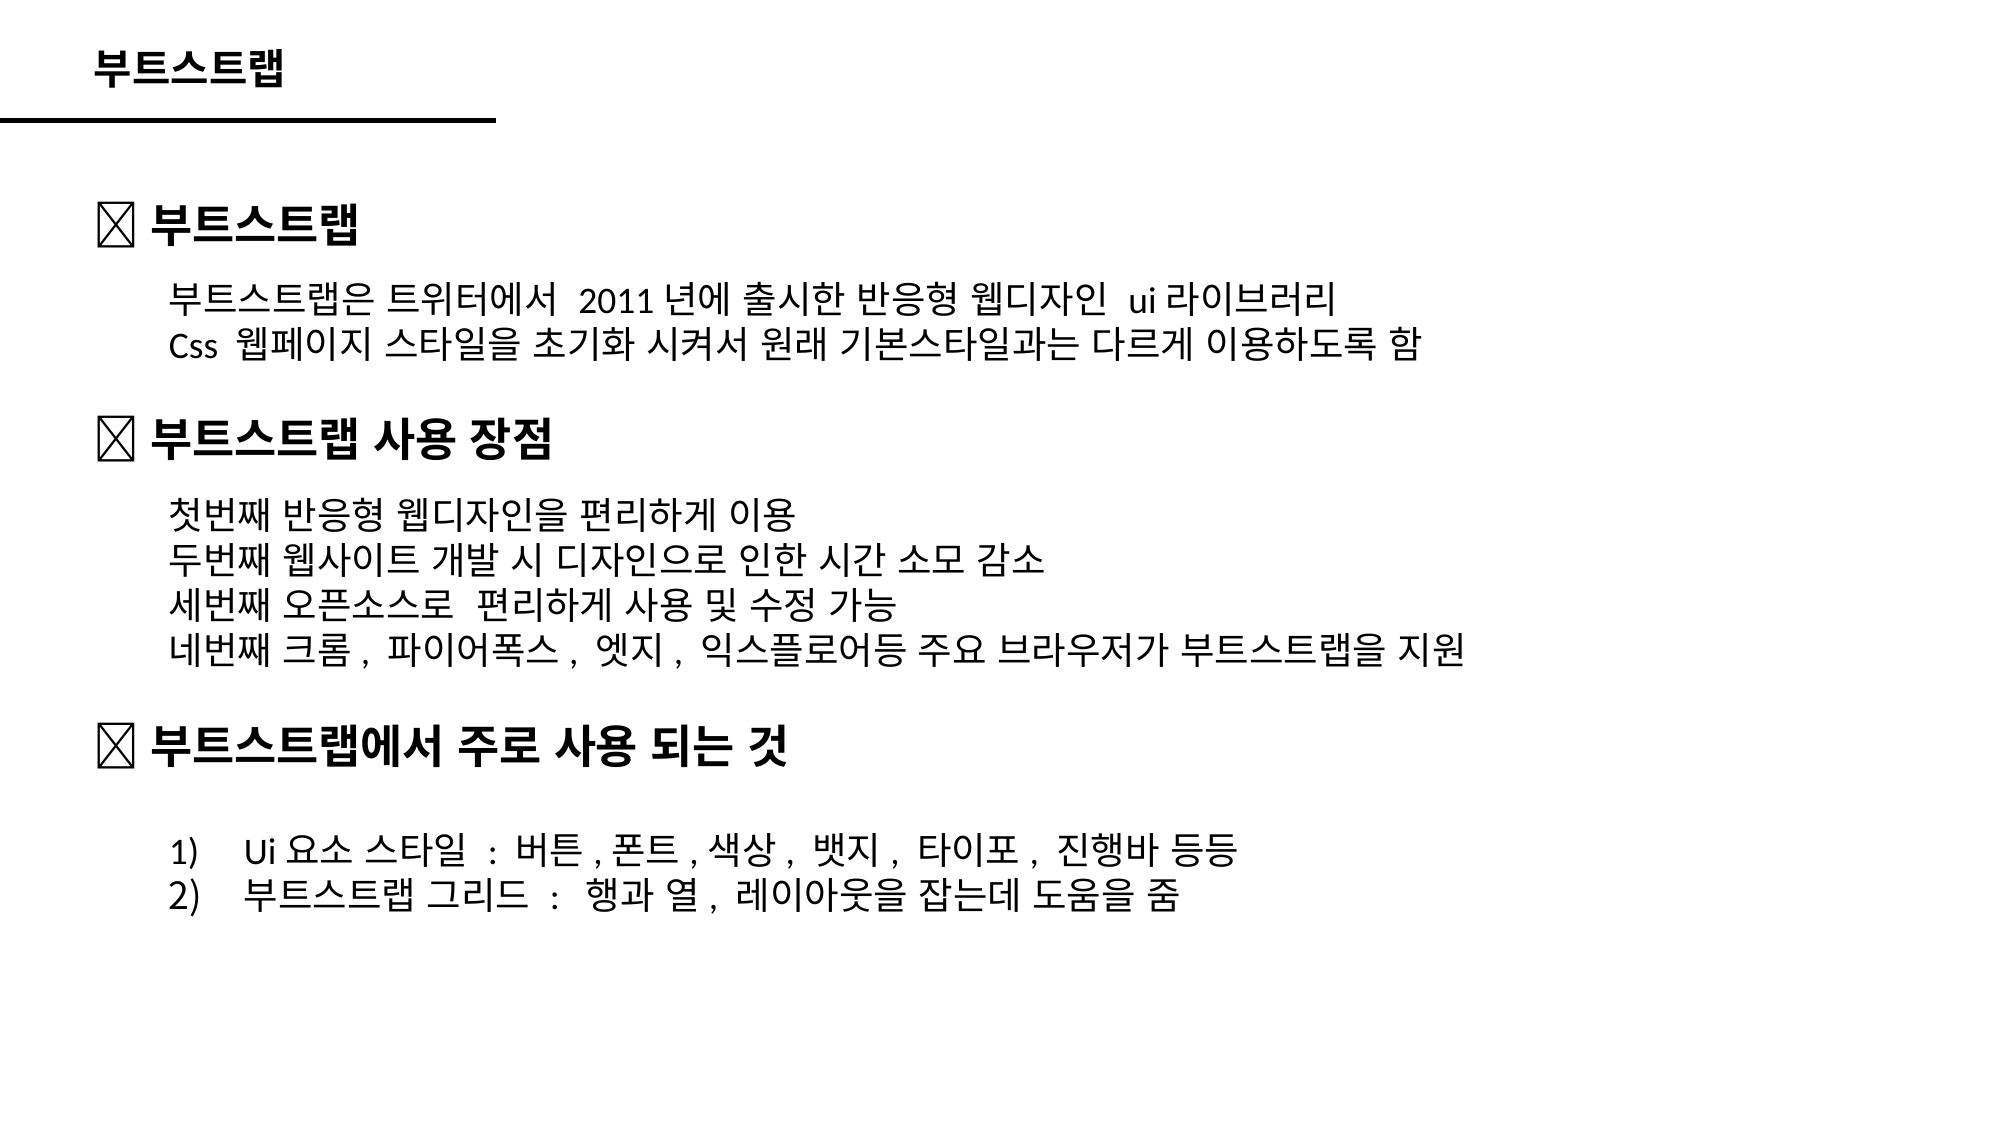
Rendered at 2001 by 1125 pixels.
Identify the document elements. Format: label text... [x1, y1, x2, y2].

text_box 📍부트스트랩 사용 장점 첫번째 반응형 웹디자인을 편리하게 이용 두번째 웹사이트 개발 시 디자인으로 인한 시간 소모 감소 세번째 오픈소스로 편리하게 사용 및 수정 가능 네번째 크롬, 파이어폭스, 엣지, 익스플로어등 주요 브라우저가 부트스트랩을 지원 [79, 403, 1984, 680]
text_box 📍부트스트랩 부트스트랩은 트위터에서 2011년에 출시한 반응형 웹디자인 ui라이브러리 Css 웹페이지 스타일을 초기화 시켜서 원래 기본스타일과는 다르게 이용하도록 함 [79, 189, 1984, 374]
text_box 부트스트랩 [79, 35, 417, 101]
text_box 📍부트스트랩에서 주로 사용 되는 것 Ui요소 스타일 : 버튼,폰트,색상, 뱃지, 타이포, 진행바 등등 부트스트랩 그리드 : 행과 열, 레이아웃을 잡는데 도움을 줌 [79, 709, 1984, 925]
